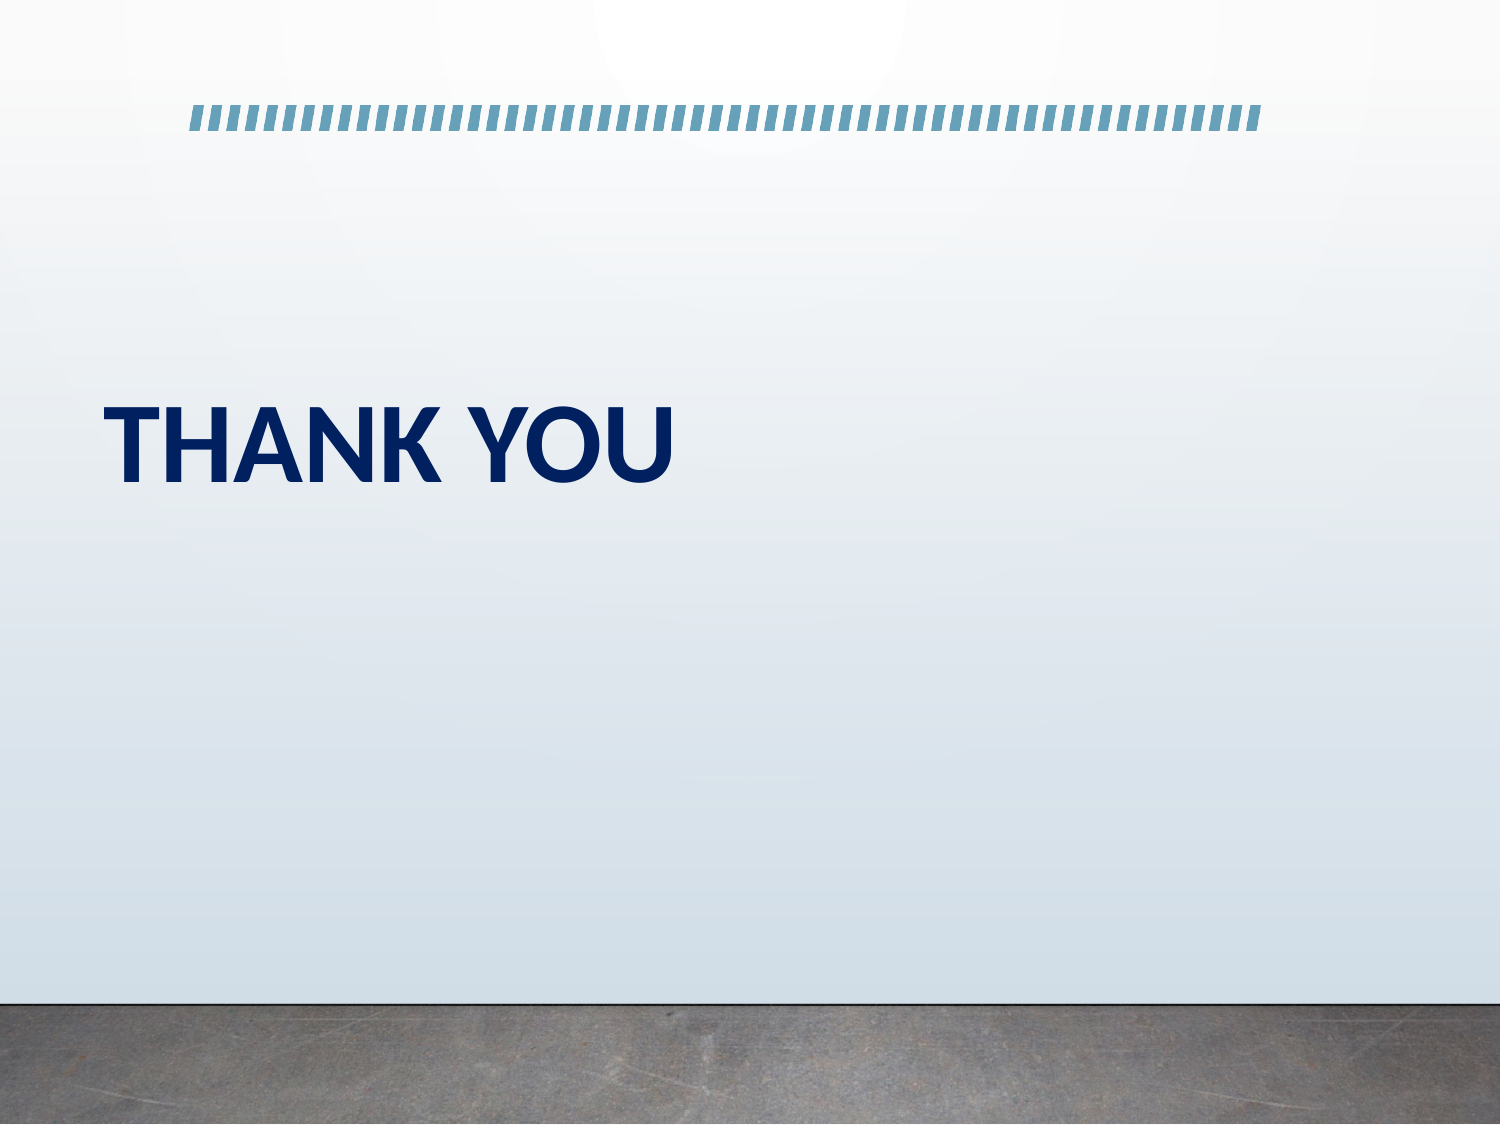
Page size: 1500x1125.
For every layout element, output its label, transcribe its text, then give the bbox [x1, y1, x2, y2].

title THANK YOU [0, 375, 1275, 600]
picture [0, 1004, 1500, 1124]
